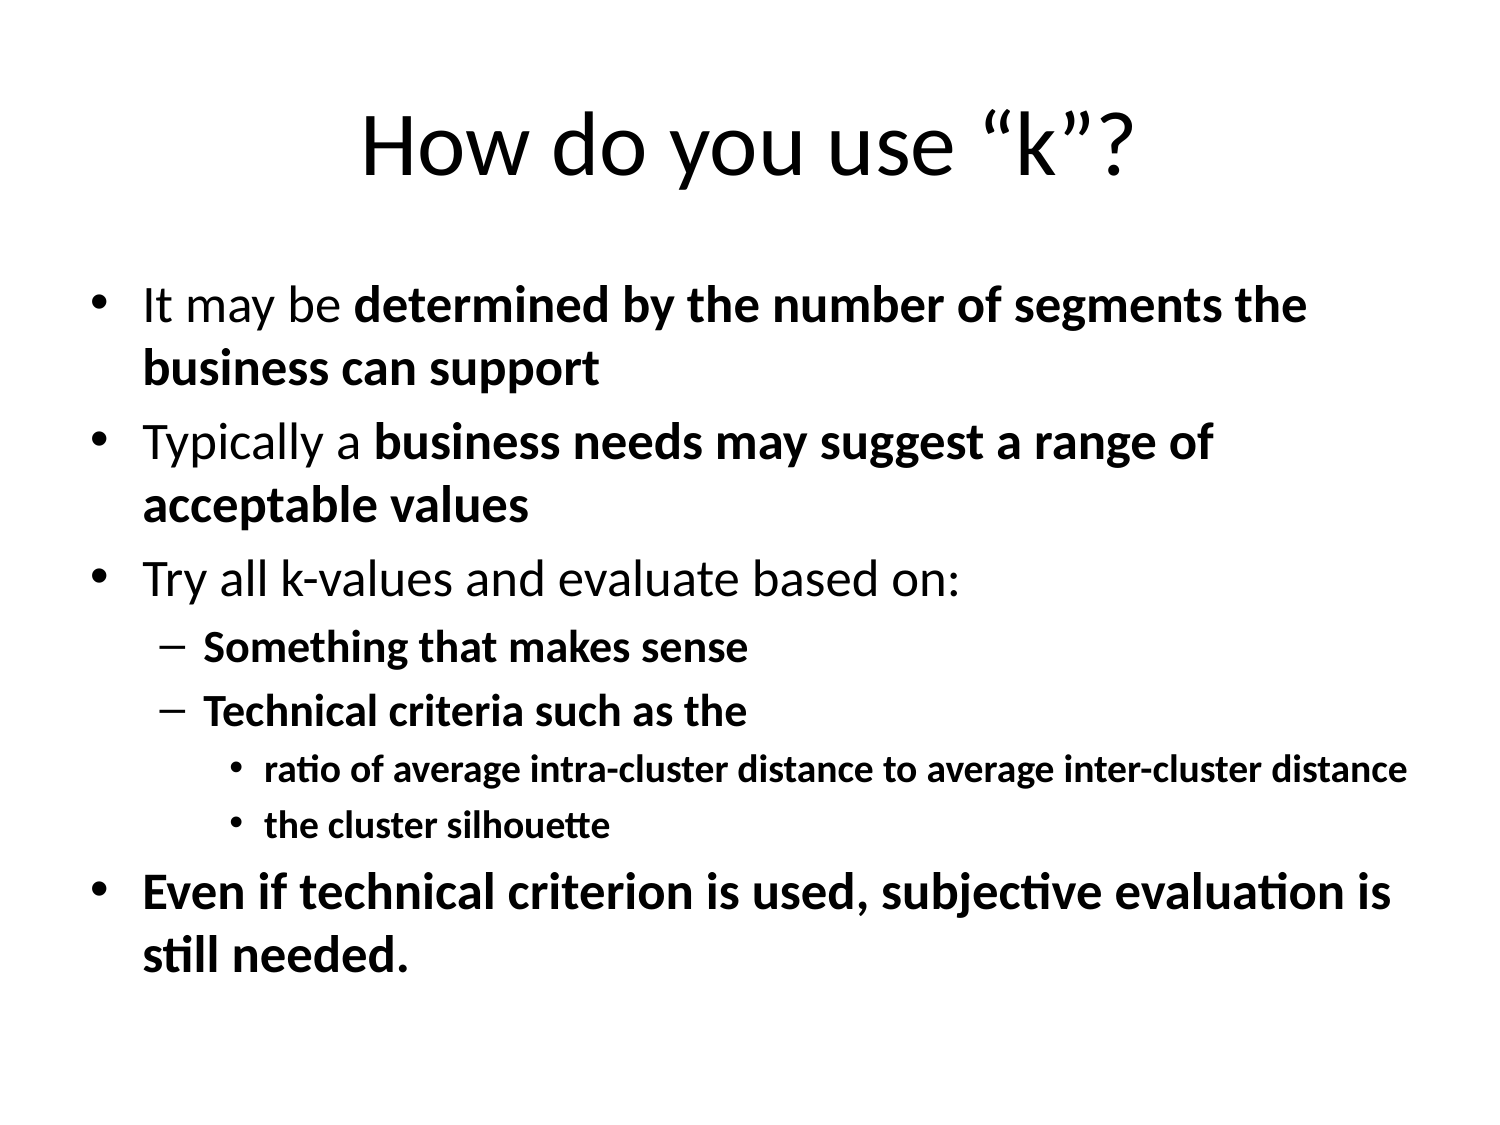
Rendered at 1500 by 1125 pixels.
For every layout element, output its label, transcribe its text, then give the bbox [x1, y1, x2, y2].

title How do you use “k”? [75, 45, 1425, 233]
list It may be determined by the number of segments the business can support Typically a business needs may suggest a range of acceptable values Try all k-values and evaluate based on: Something that makes sense Technical criteria such as the ratio of average intra-cluster distance to average inter-cluster distance the cluster silhouette Even if technical criterion is used, subjective evaluation is still needed. [75, 262, 1425, 1005]
